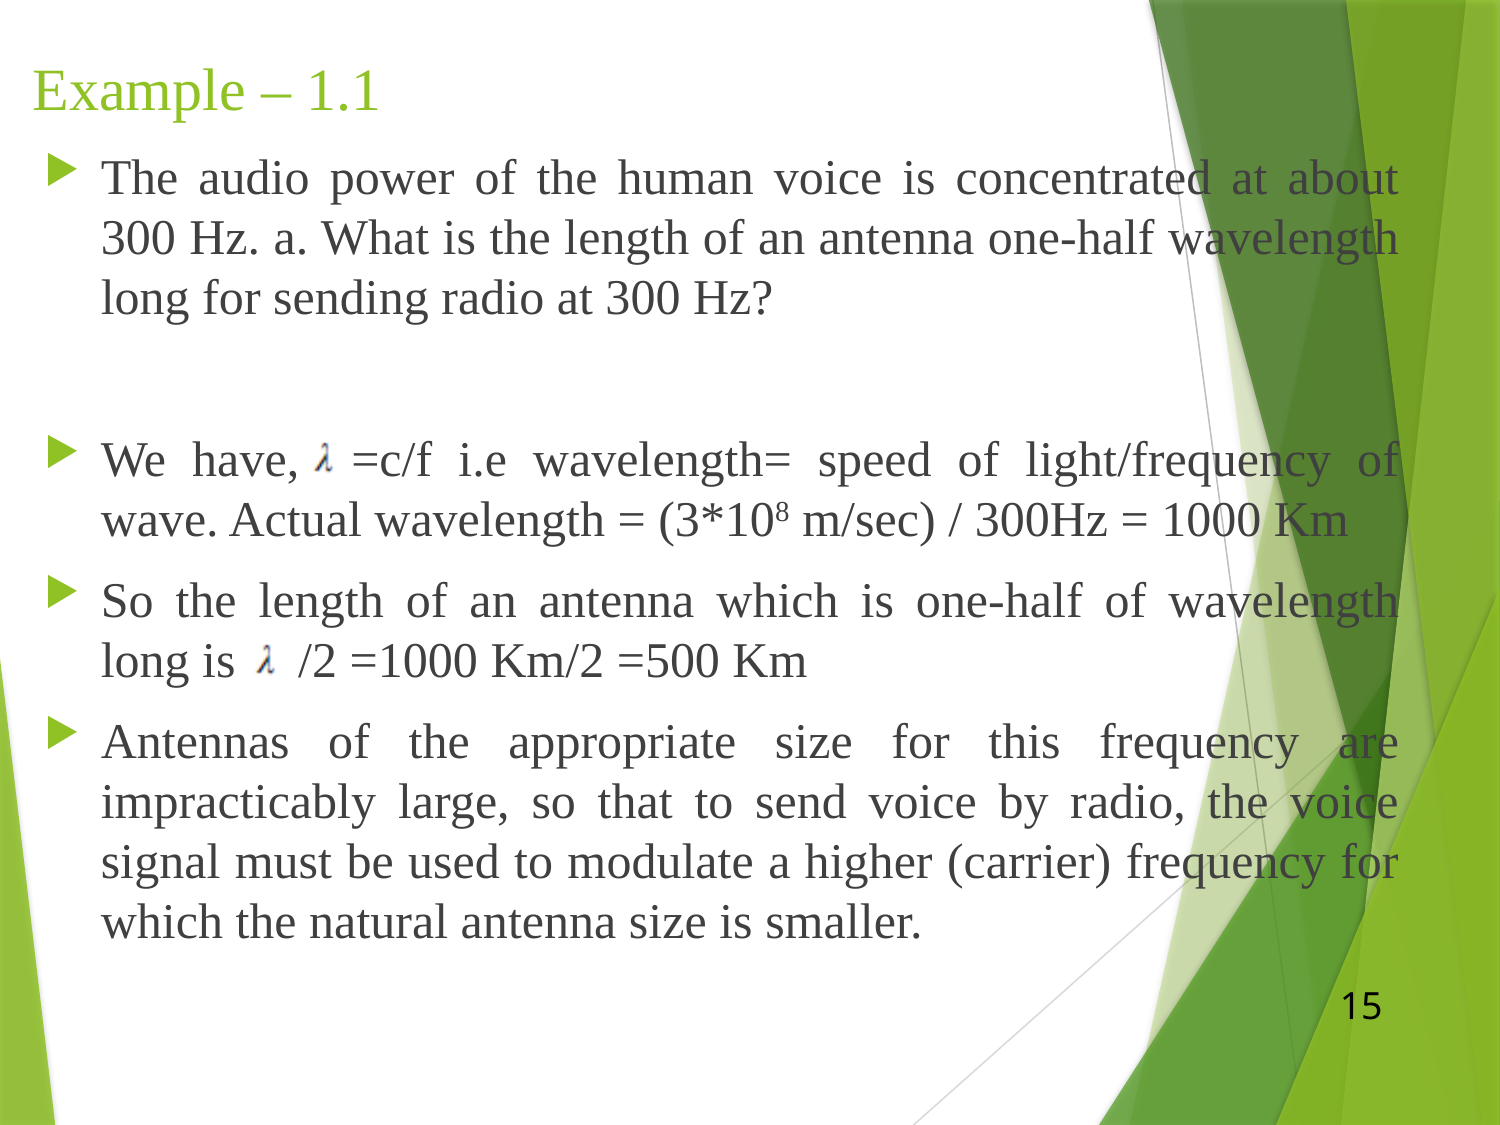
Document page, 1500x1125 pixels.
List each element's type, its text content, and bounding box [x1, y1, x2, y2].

picture [304, 433, 348, 481]
list The audio power of the human voice is concentrated at about 300 Hz. a. What is the length of an antenna one-half wavelength long for sending radio at 300 Hz? We have, =c/f i.e wavelength= speed of light/frequency of wave. Actual wavelength = (3*108 m/sec) / 300Hz = 1000 Km So the length of an antenna which is one-half of wavelength long is /2 =1000 Km/2 =500 Km Antennas of the appropriate size for this frequency are impracticably large, so that to send voice by radio, the voice signal must be used to modulate a higher (carrier) frequency for which the natural antenna size is smaller. [29, 137, 1415, 981]
picture [246, 634, 290, 682]
title Example – 1.1 [17, 42, 1076, 131]
